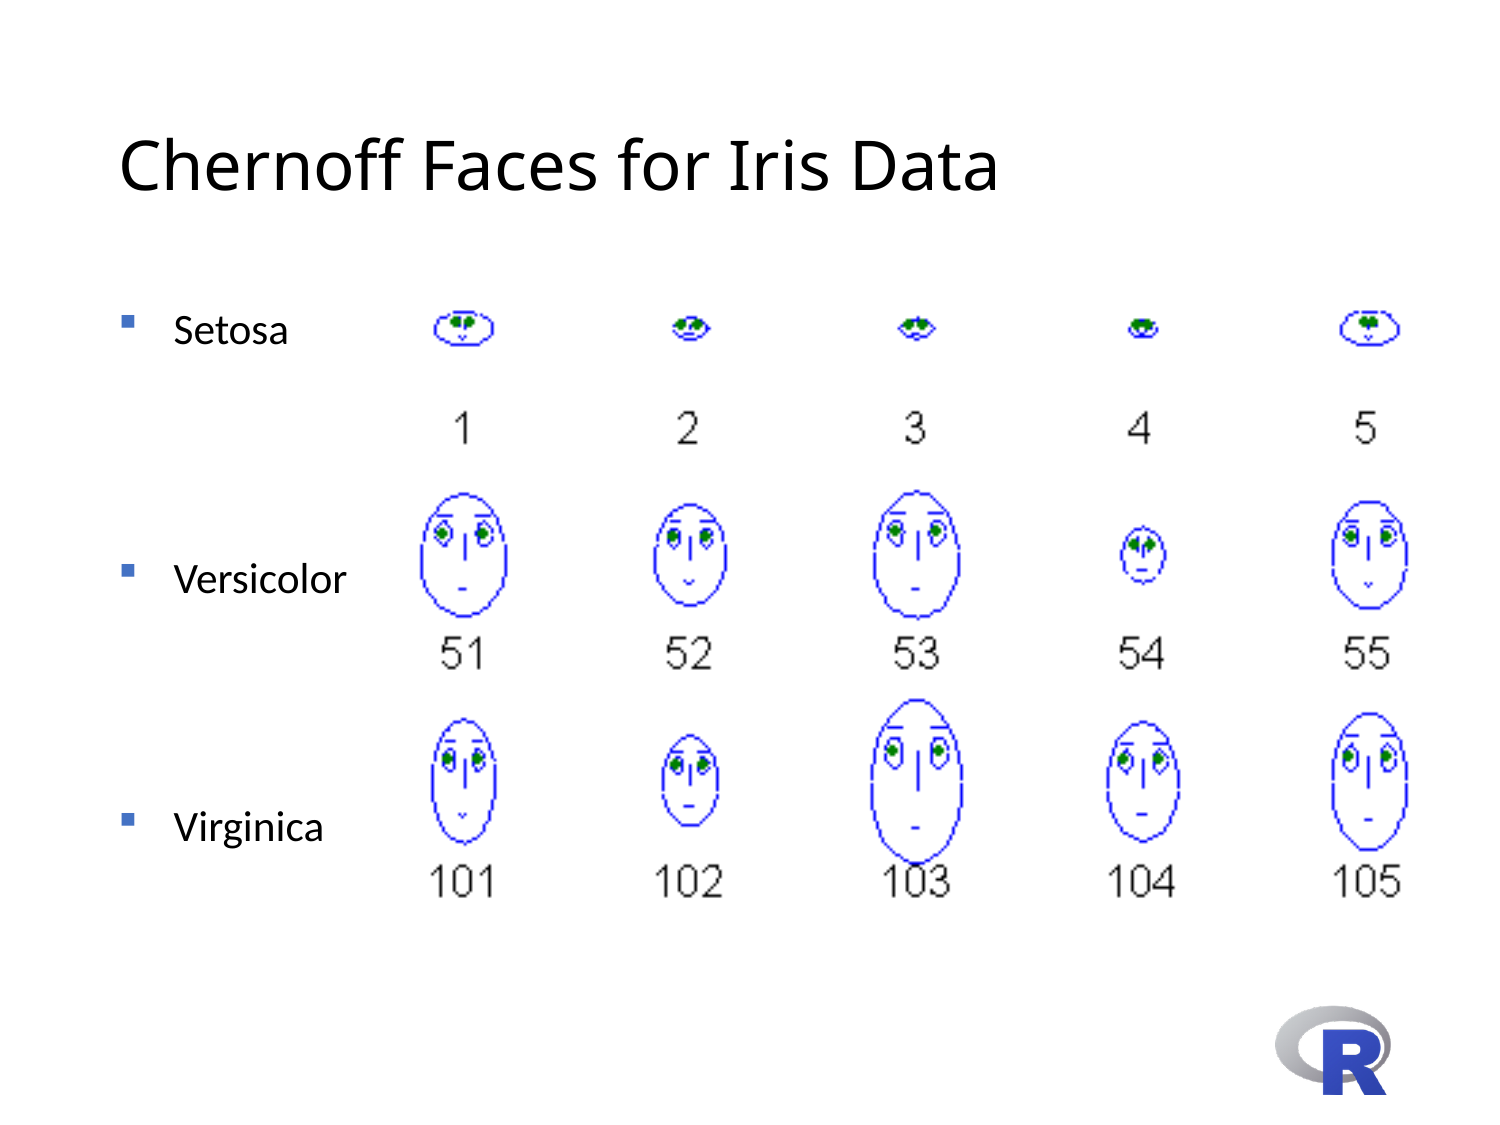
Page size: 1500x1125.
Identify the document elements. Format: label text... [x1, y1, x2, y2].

title Chernoff Faces for Iris Data [103, 59, 1397, 278]
picture [412, 281, 1435, 925]
picture [1274, 1005, 1391, 1095]
list Setosa Versicolor Virginica [103, 299, 412, 863]
